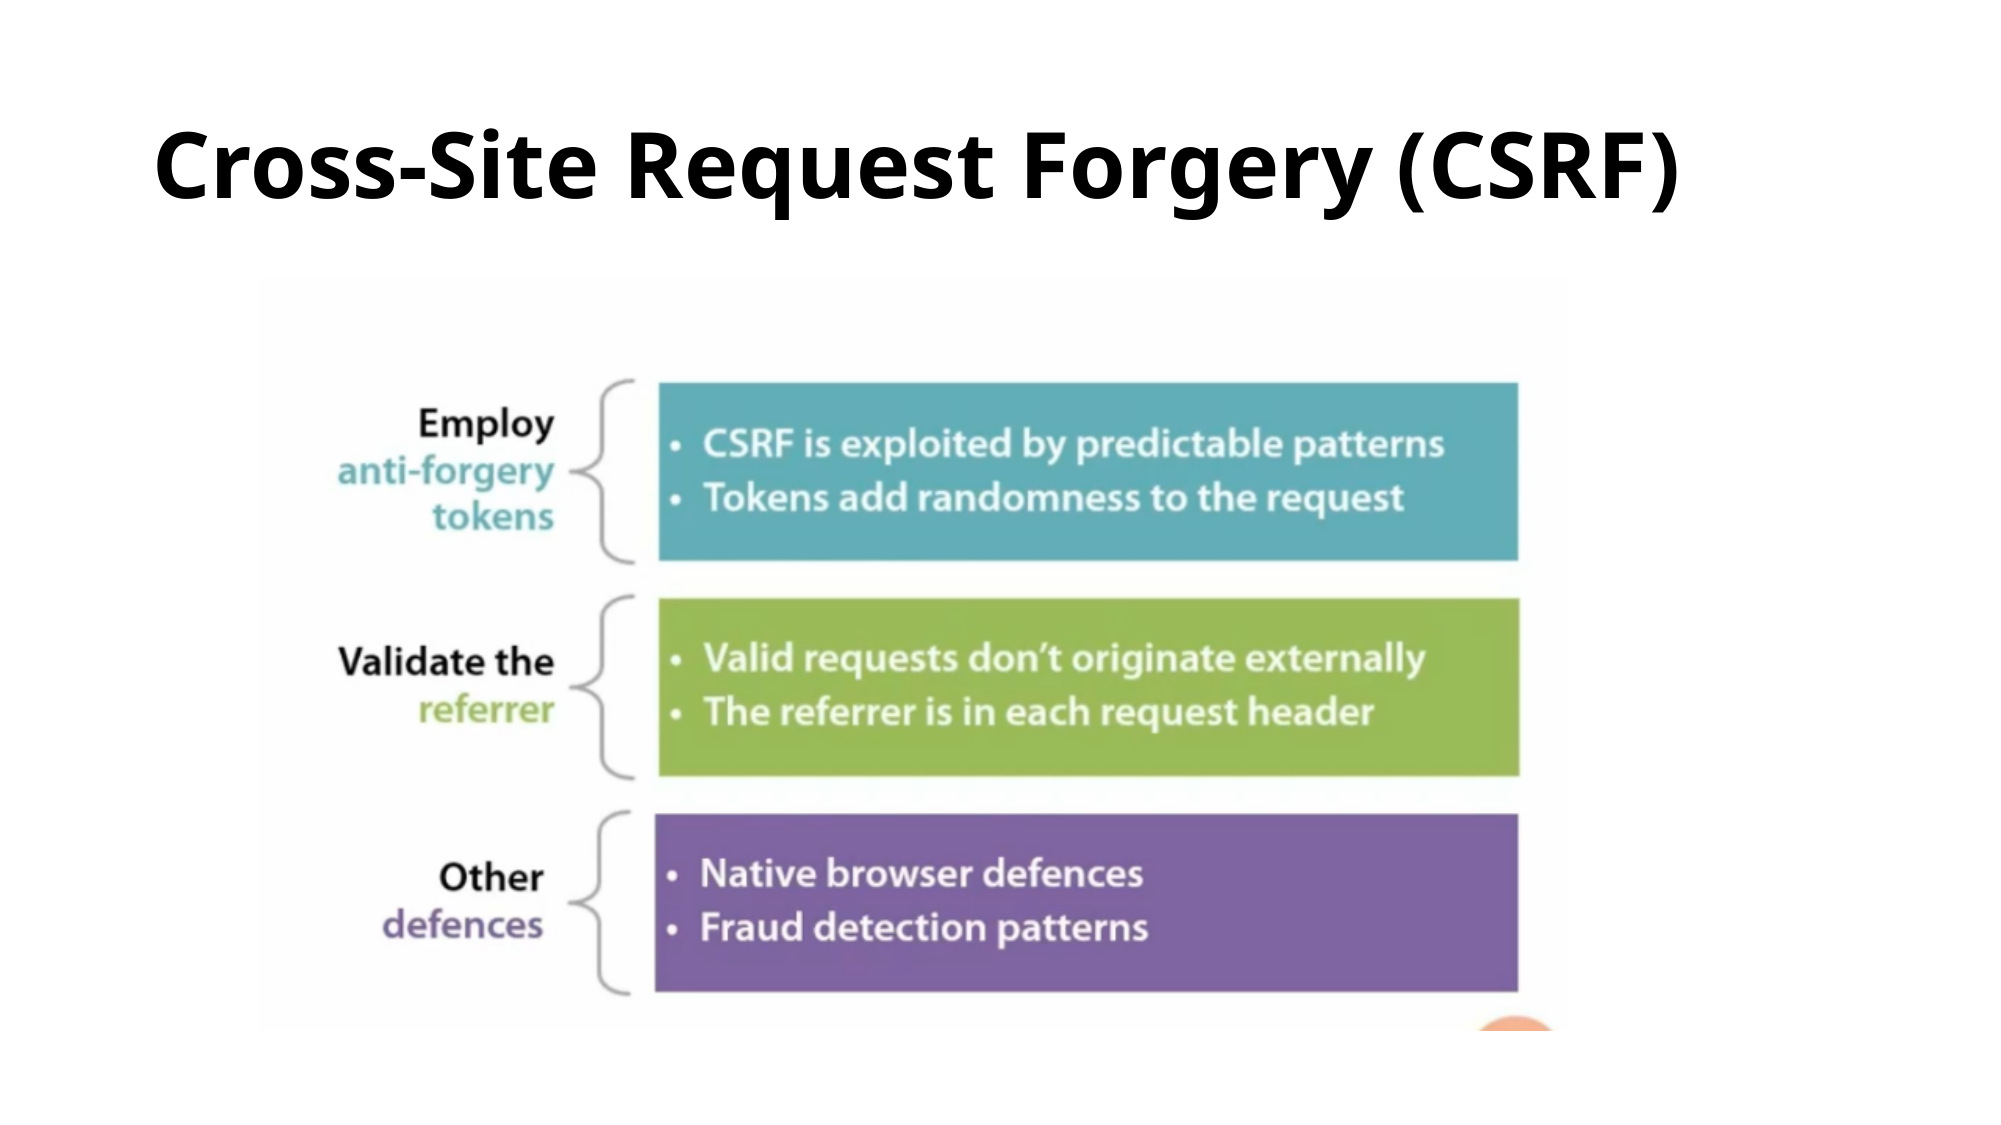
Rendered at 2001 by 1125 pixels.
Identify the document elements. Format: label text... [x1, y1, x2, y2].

title Cross-Site Request Forgery (CSRF) [137, 59, 1863, 278]
picture [259, 277, 1569, 1031]
